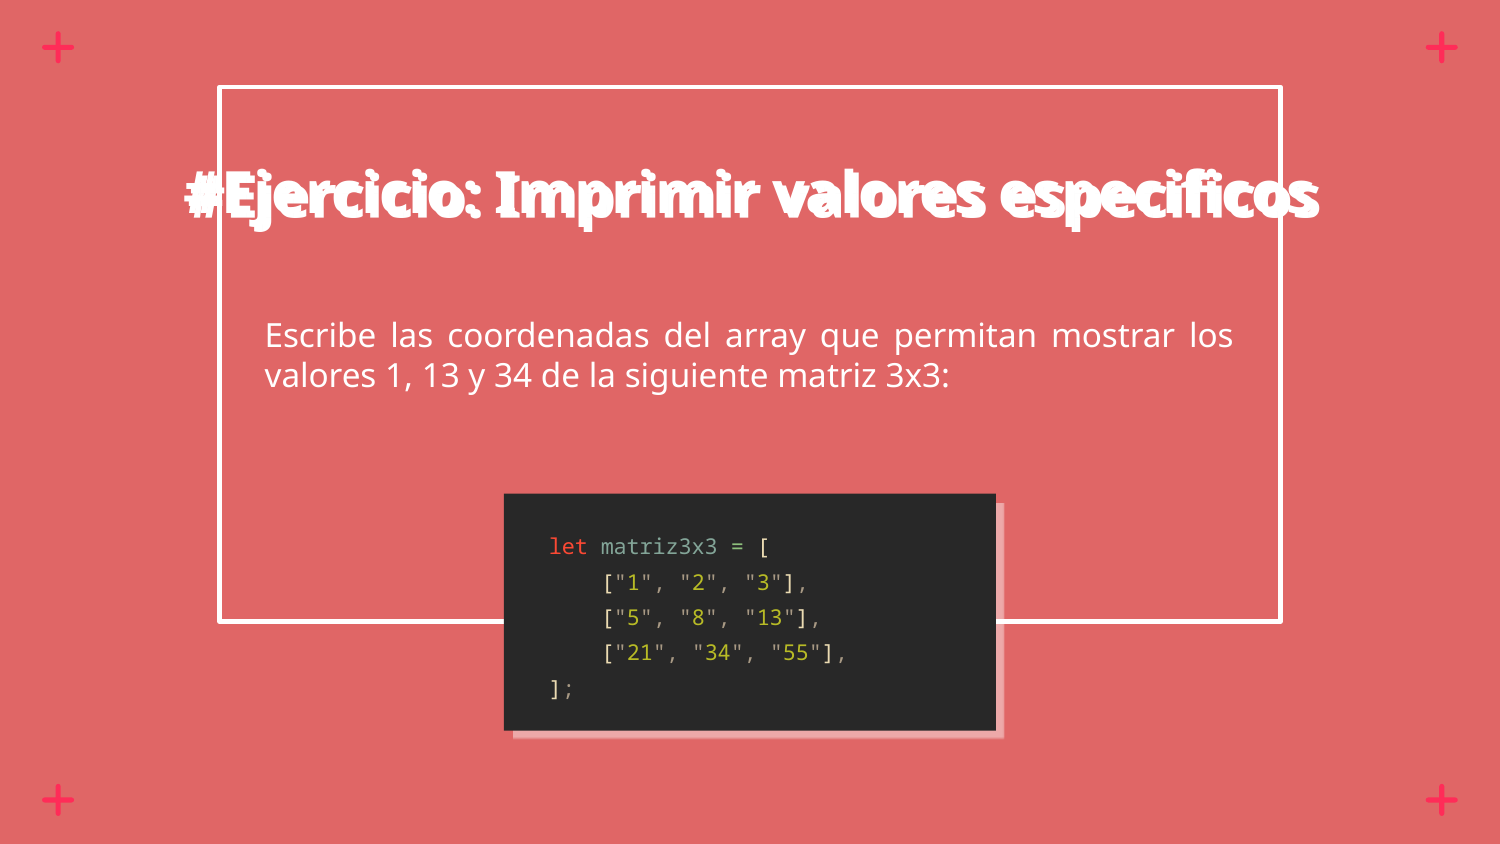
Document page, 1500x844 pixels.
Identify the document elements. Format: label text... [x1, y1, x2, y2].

title #Ejercicio: Imprimir valores especificos [1281, 144, 1382, 237]
list Escribe las coordenadas del array que permitan mostrar los valores 1, 13 y 34 de la siguiente matriz 3x3: [219, 87, 1281, 622]
title #Ejercicio: Imprimir valores especificos [118, 144, 219, 237]
text_box let matriz3x3 = [ ["1", "2", "3"], ["5", "8", "13"], ["21", "34", "55"], ]; [503, 493, 996, 731]
